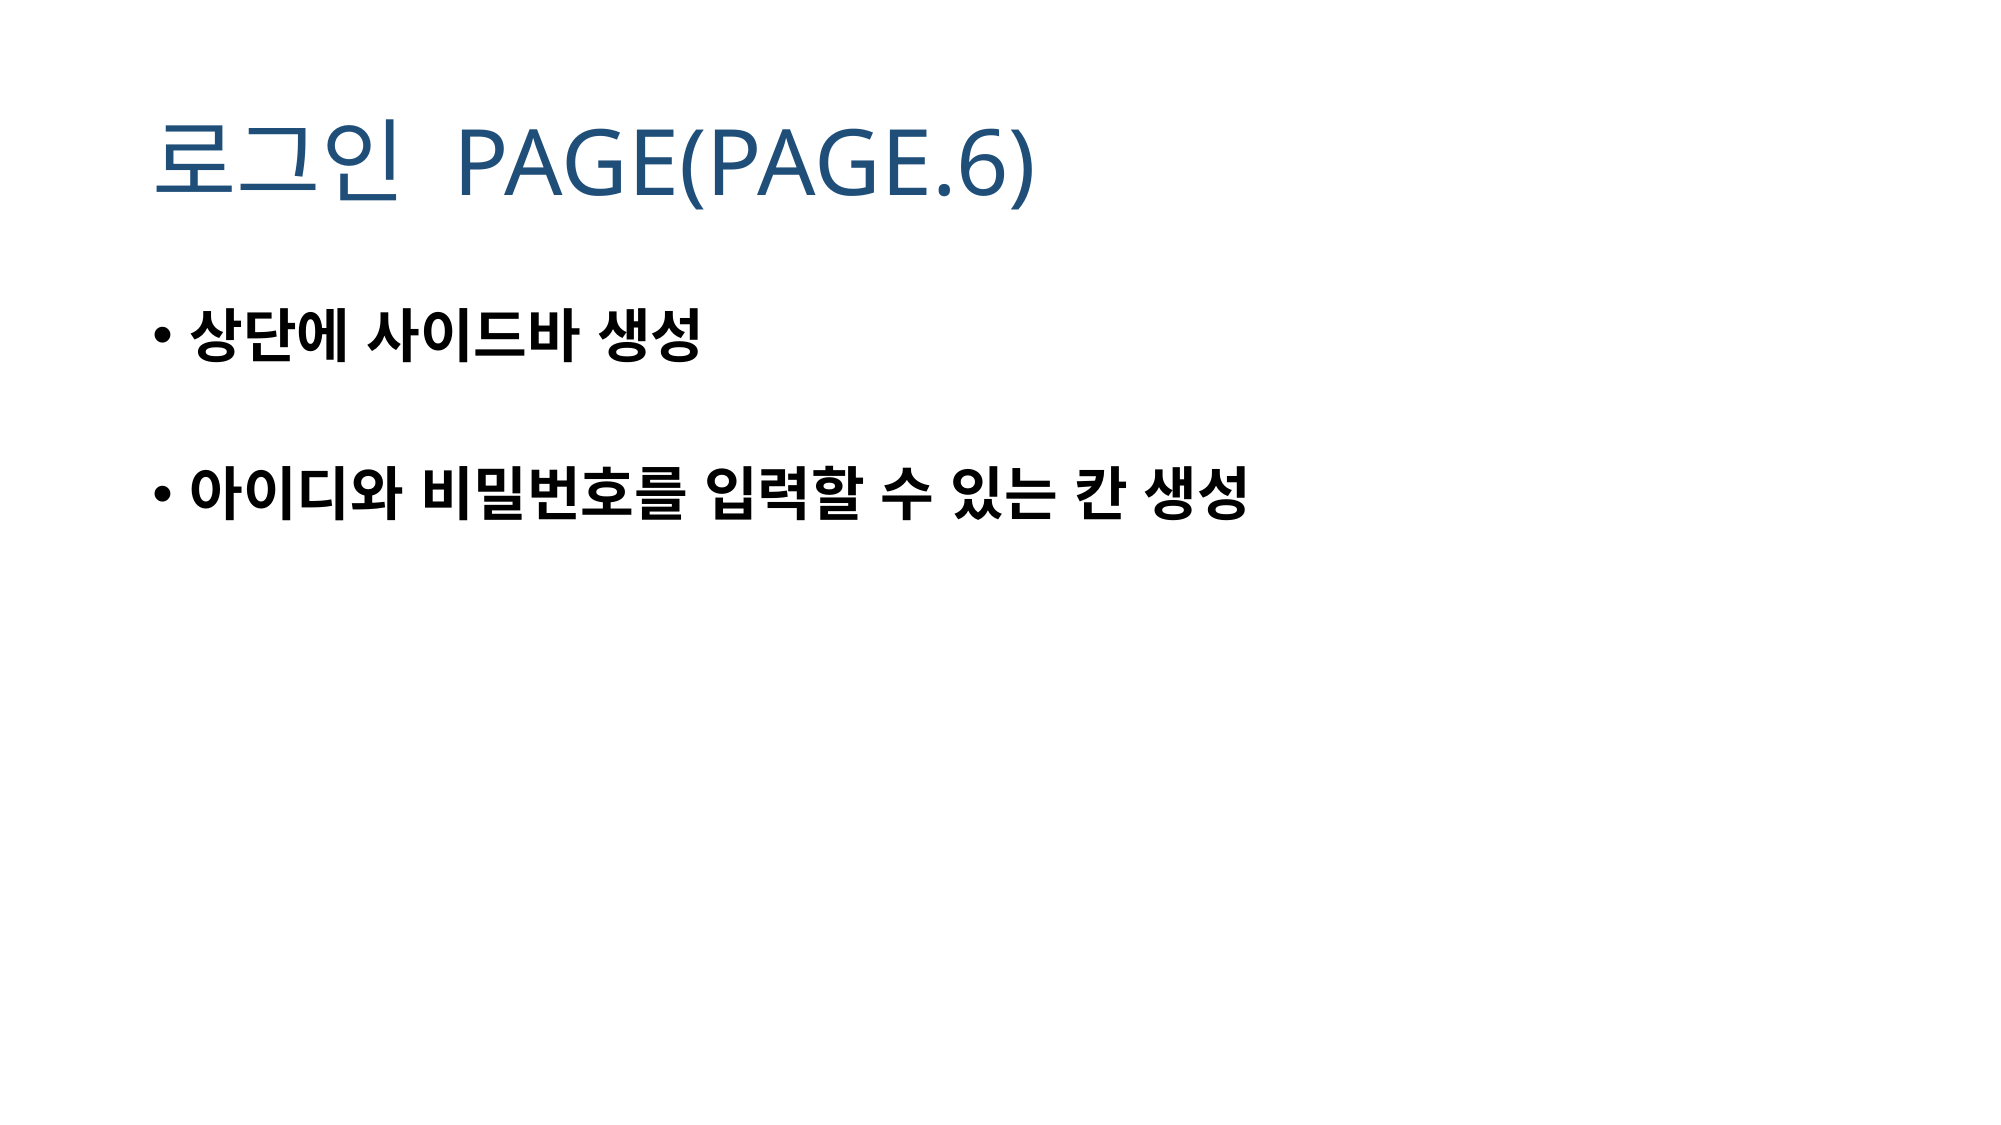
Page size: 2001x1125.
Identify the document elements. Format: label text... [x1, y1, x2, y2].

title 로그인 PAGE(PAGE.6) [137, 59, 1957, 272]
list 상단에 사이드바 생성 아이디와 비밀번호를 입력할 수 있는 칸 생성 [137, 299, 1863, 1014]
